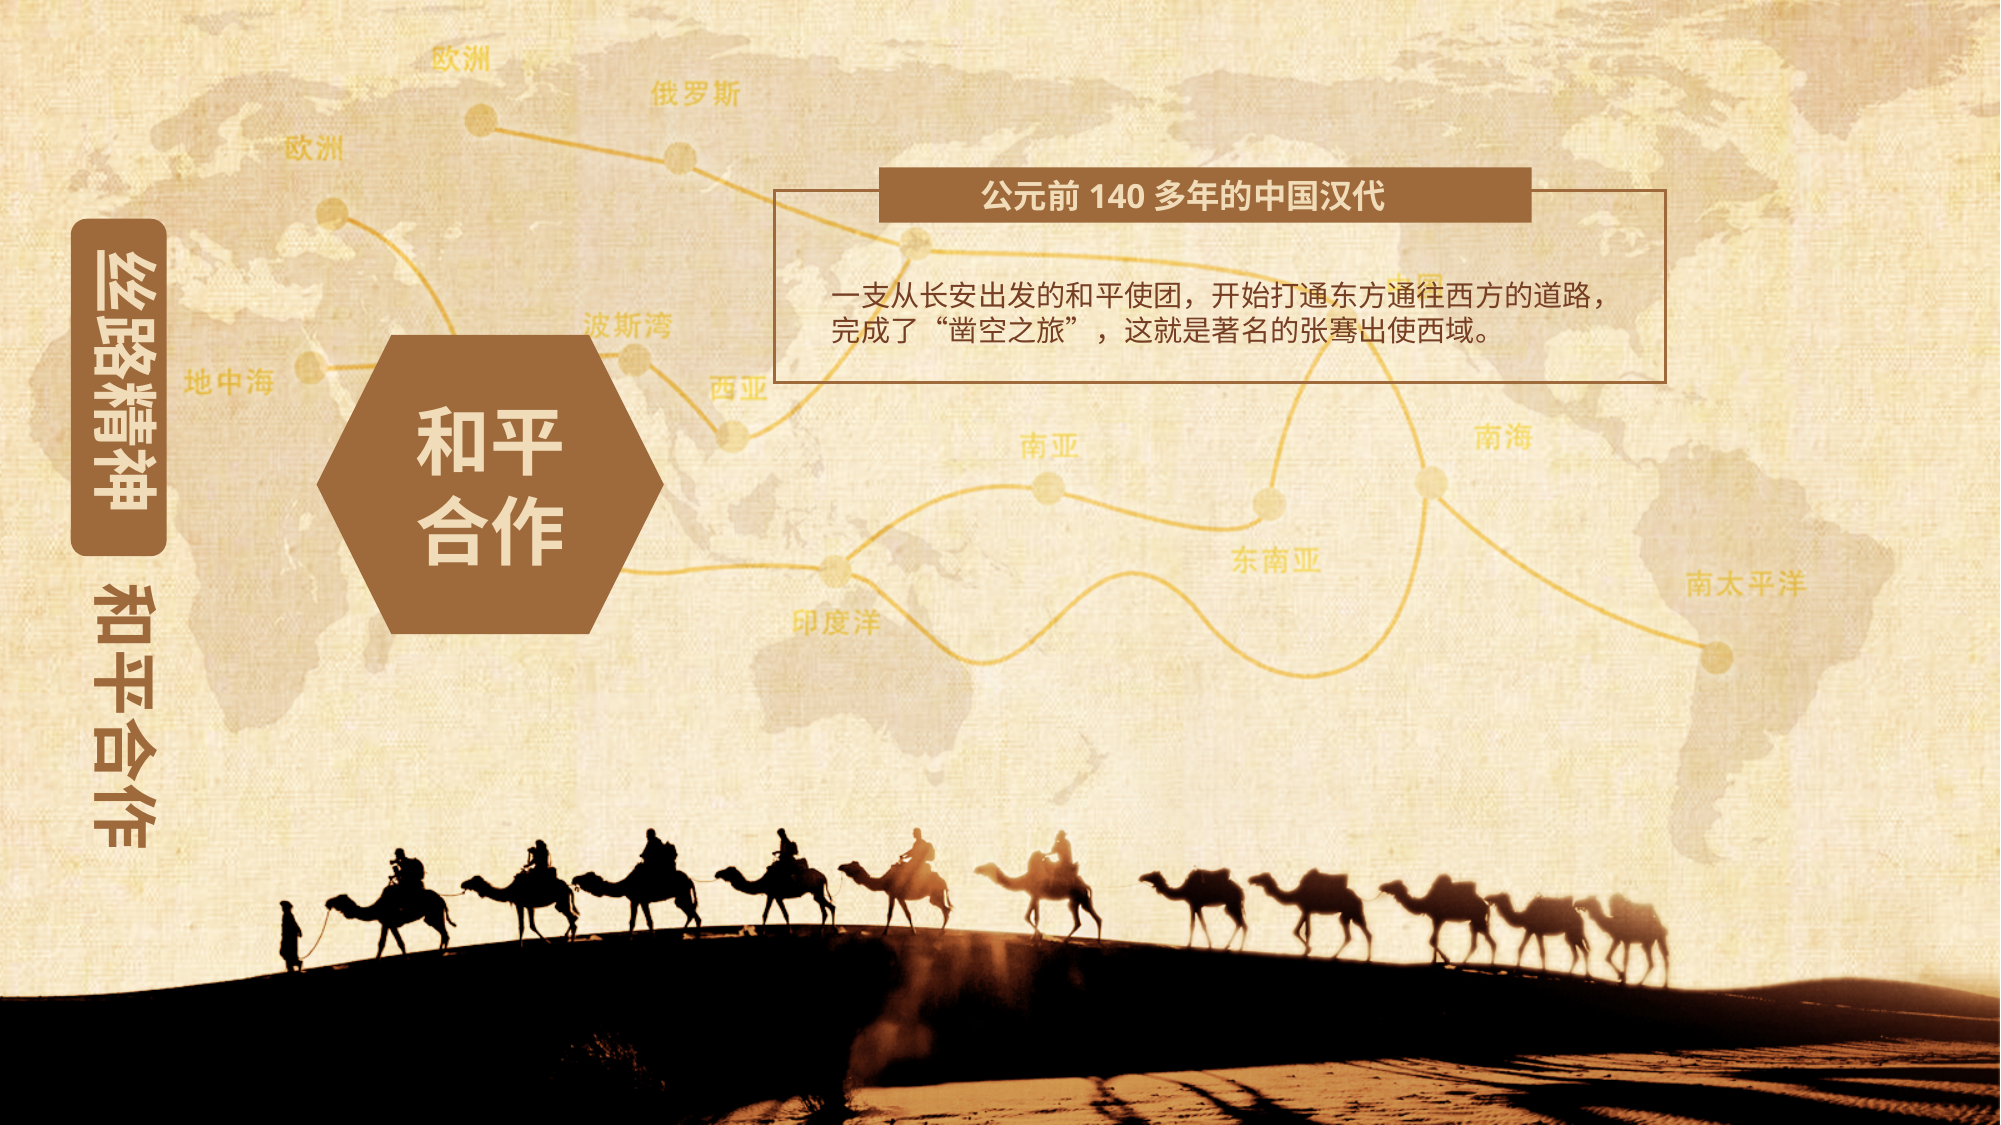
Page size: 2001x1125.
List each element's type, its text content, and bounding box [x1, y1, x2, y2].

text_box 和平合作 [63, 568, 175, 853]
picture [0, 0, 2000, 1125]
text_box [773, 189, 1667, 384]
text_box 一支从长安出发的和平使团，开始打通东方通往西方的道路，完成了“凿空之旅”，这就是著名的张骞出使西域。 [820, 271, 1620, 353]
text_box 公元前140多年的中国汉代 [878, 166, 1533, 224]
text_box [63, 218, 175, 557]
text_box 和平合作 [315, 333, 665, 636]
